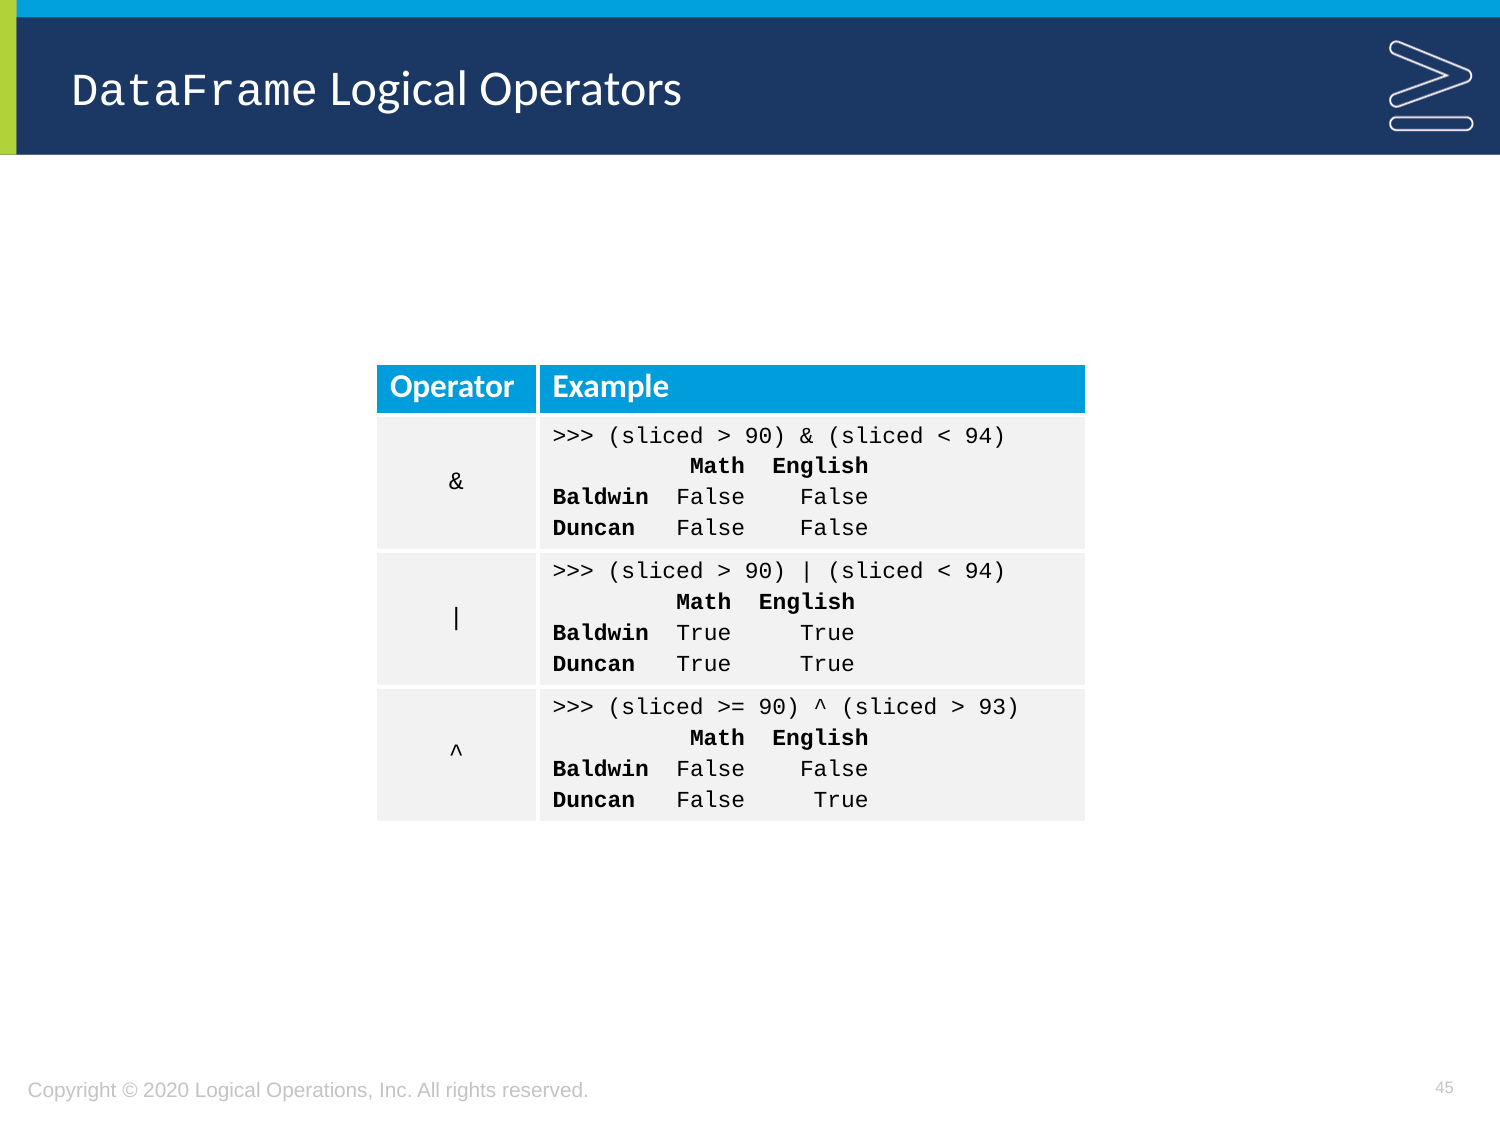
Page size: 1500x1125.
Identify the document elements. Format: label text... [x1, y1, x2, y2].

table_cell >>> (sliced > 90) & (sliced < 94) Math English Baldwin False False Duncan False False [540, 417, 1085, 549]
table_cell & [377, 417, 536, 549]
table_header Operator [377, 365, 536, 413]
table_header Example [540, 365, 1085, 413]
slide_number 45 [1118, 1057, 1469, 1118]
table_cell ^ [377, 689, 536, 821]
title DataFrame Logical Operators [56, 16, 1350, 155]
table_cell >>> (sliced >= 90) ^ (sliced > 93) Math English Baldwin False False Duncan False True [540, 689, 1085, 821]
table_cell | [377, 553, 536, 685]
picture [1350, 18, 1500, 155]
picture [0, 0, 56, 155]
table_cell >>> (sliced > 90) | (sliced < 94) Math English Baldwin True True Duncan True True [540, 553, 1085, 685]
